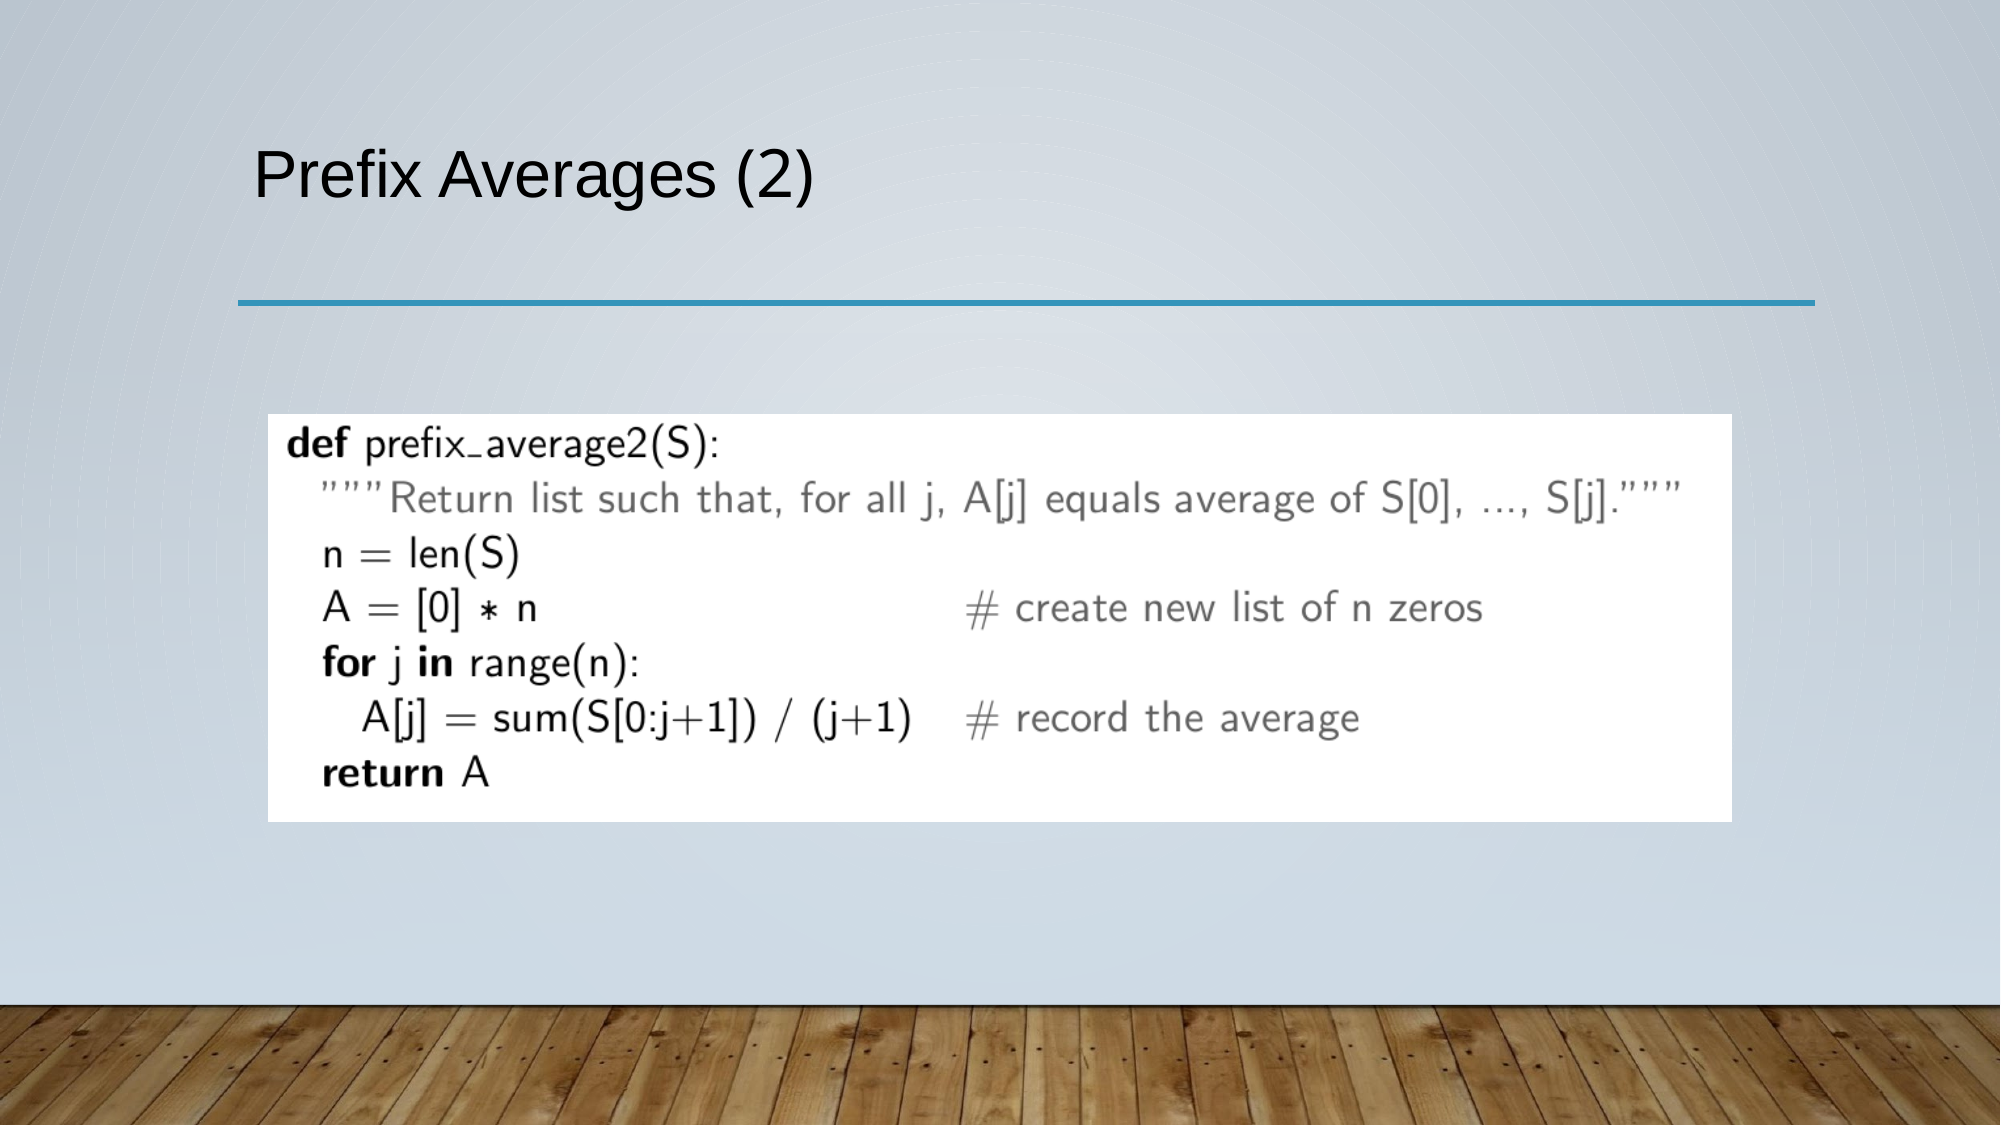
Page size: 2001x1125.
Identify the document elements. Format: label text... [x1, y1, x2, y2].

picture [0, 1005, 2000, 1125]
title Prefix Averages (2) [238, 131, 1814, 305]
picture [268, 414, 1732, 822]
